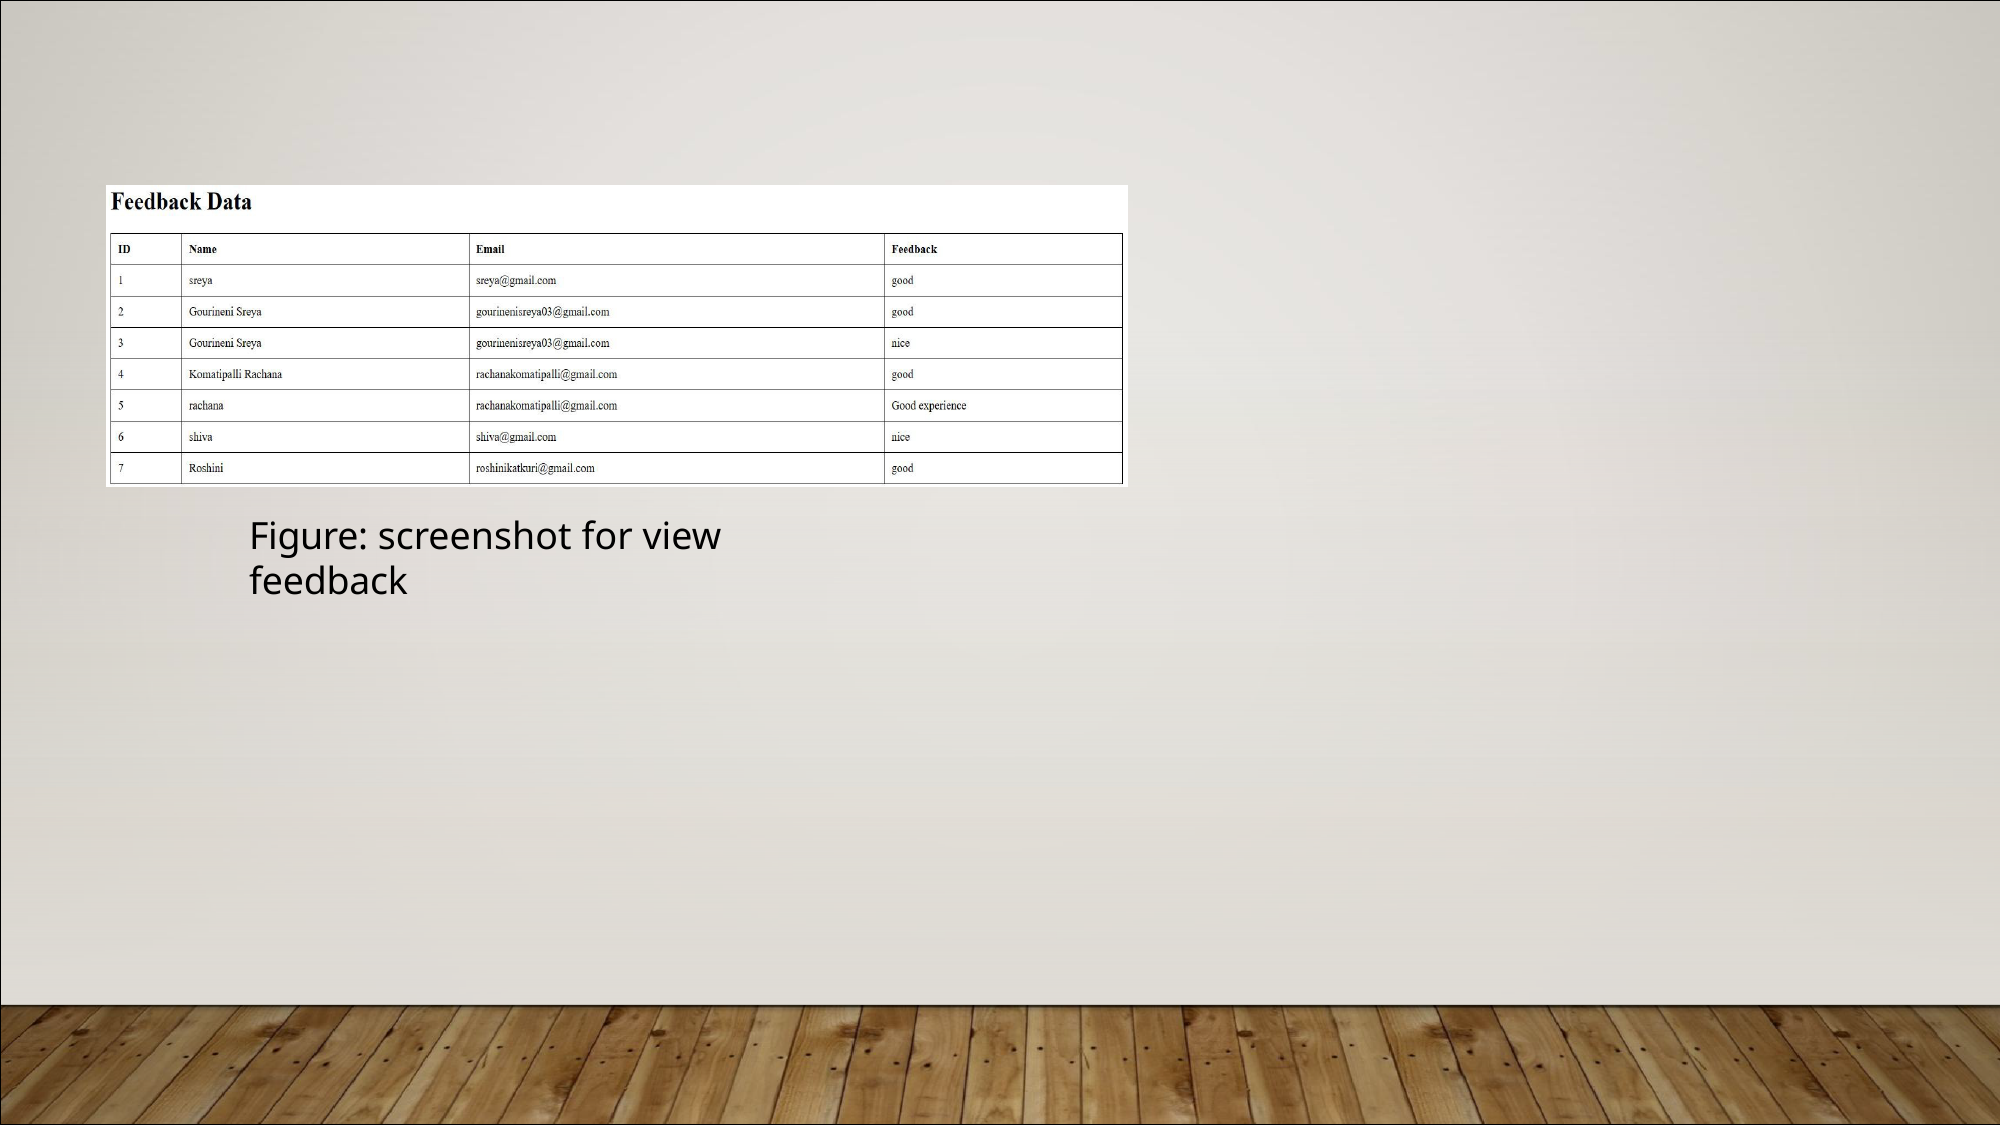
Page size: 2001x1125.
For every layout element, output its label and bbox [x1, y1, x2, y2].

picture [106, 184, 1128, 487]
text_box [0, 0, 2000, 1125]
